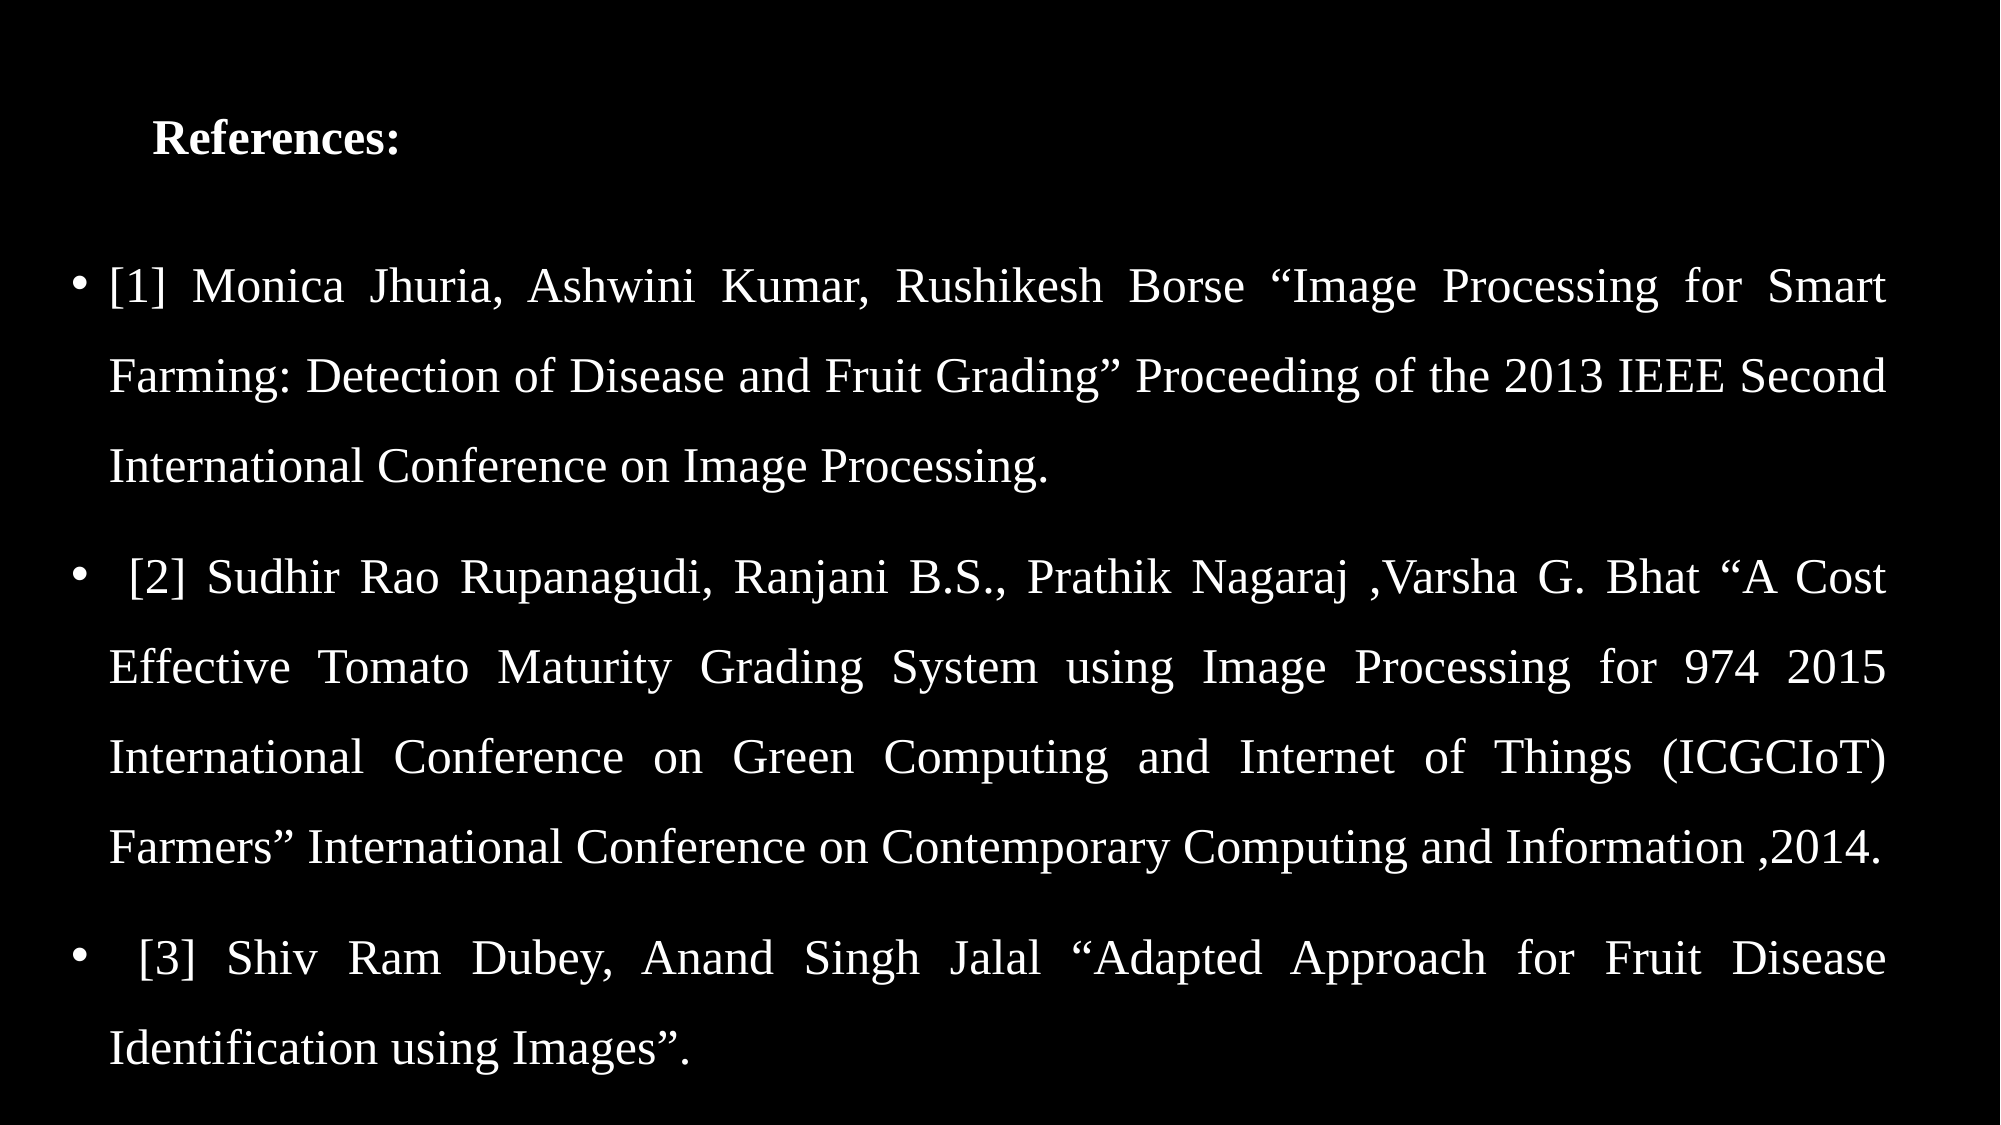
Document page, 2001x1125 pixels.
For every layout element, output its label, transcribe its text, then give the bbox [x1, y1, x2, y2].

title References: [137, 59, 1863, 214]
list [1] Monica Jhuria, Ashwini Kumar, Rushikesh Borse “Image Processing for Smart Farming: Detection of Disease and Fruit Grading” Proceeding of the 2013 IEEE Second International Conference on Image Processing. [2] Sudhir Rao Rupanagudi, Ranjani B.S., Prathik Nagaraj ,Varsha G. Bhat “A Cost Effective Tomato Maturity Grading System using Image Processing for 974 2015 International Conference on Green Computing and Internet of Things (ICGCIoT) Farmers” International Conference on Contemporary Computing and Information ,2014. [3] Shiv Ram Dubey, Anand Singh Jalal “Adapted Approach for Fruit Disease Identification using Images”. [55, 214, 1903, 1095]
